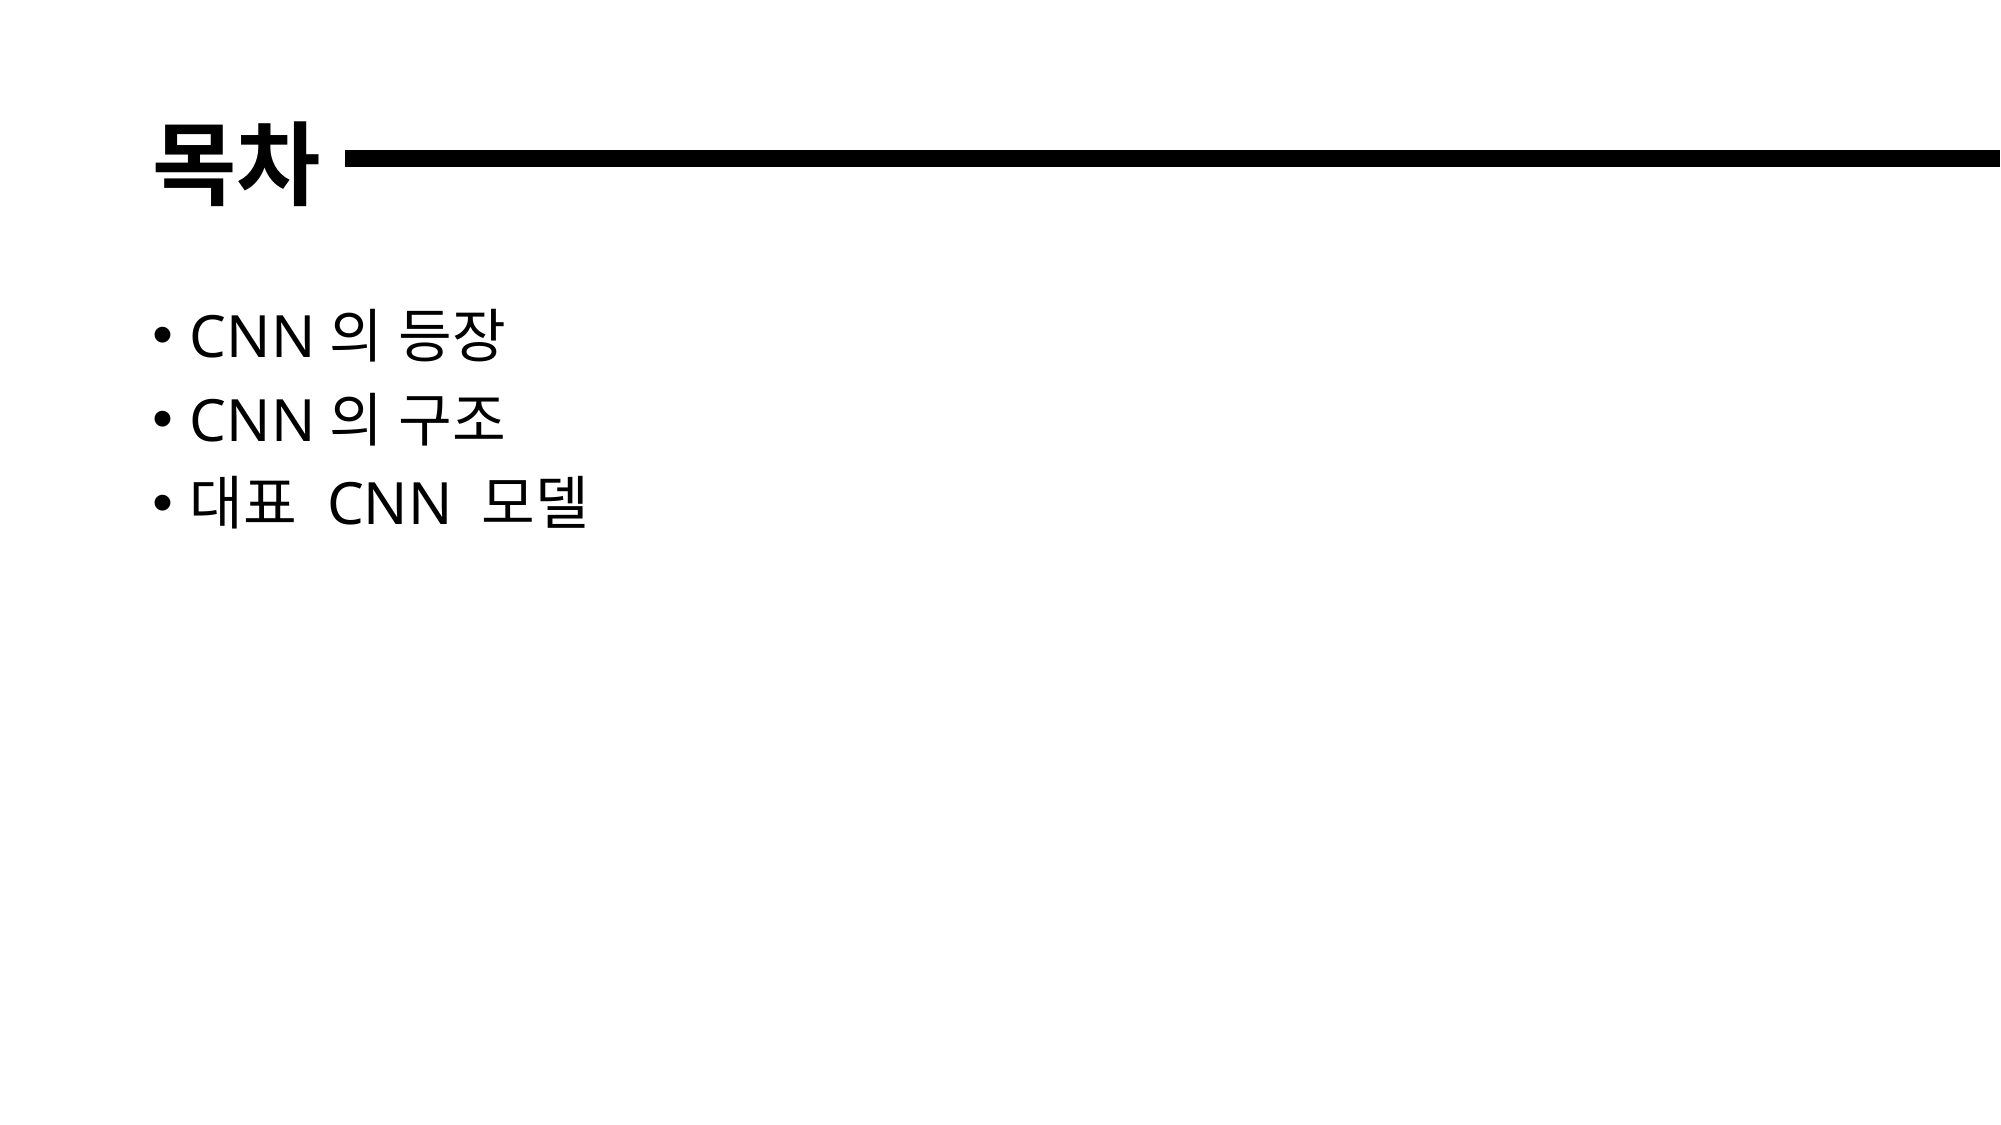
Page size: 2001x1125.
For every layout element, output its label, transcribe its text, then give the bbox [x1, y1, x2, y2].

list CNN의 등장 CNN의 구조 대표 CNN 모델 [137, 299, 1863, 1014]
text_box [345, 150, 1740, 167]
title 목차 [137, 59, 1863, 278]
text_box [1740, 150, 2000, 167]
